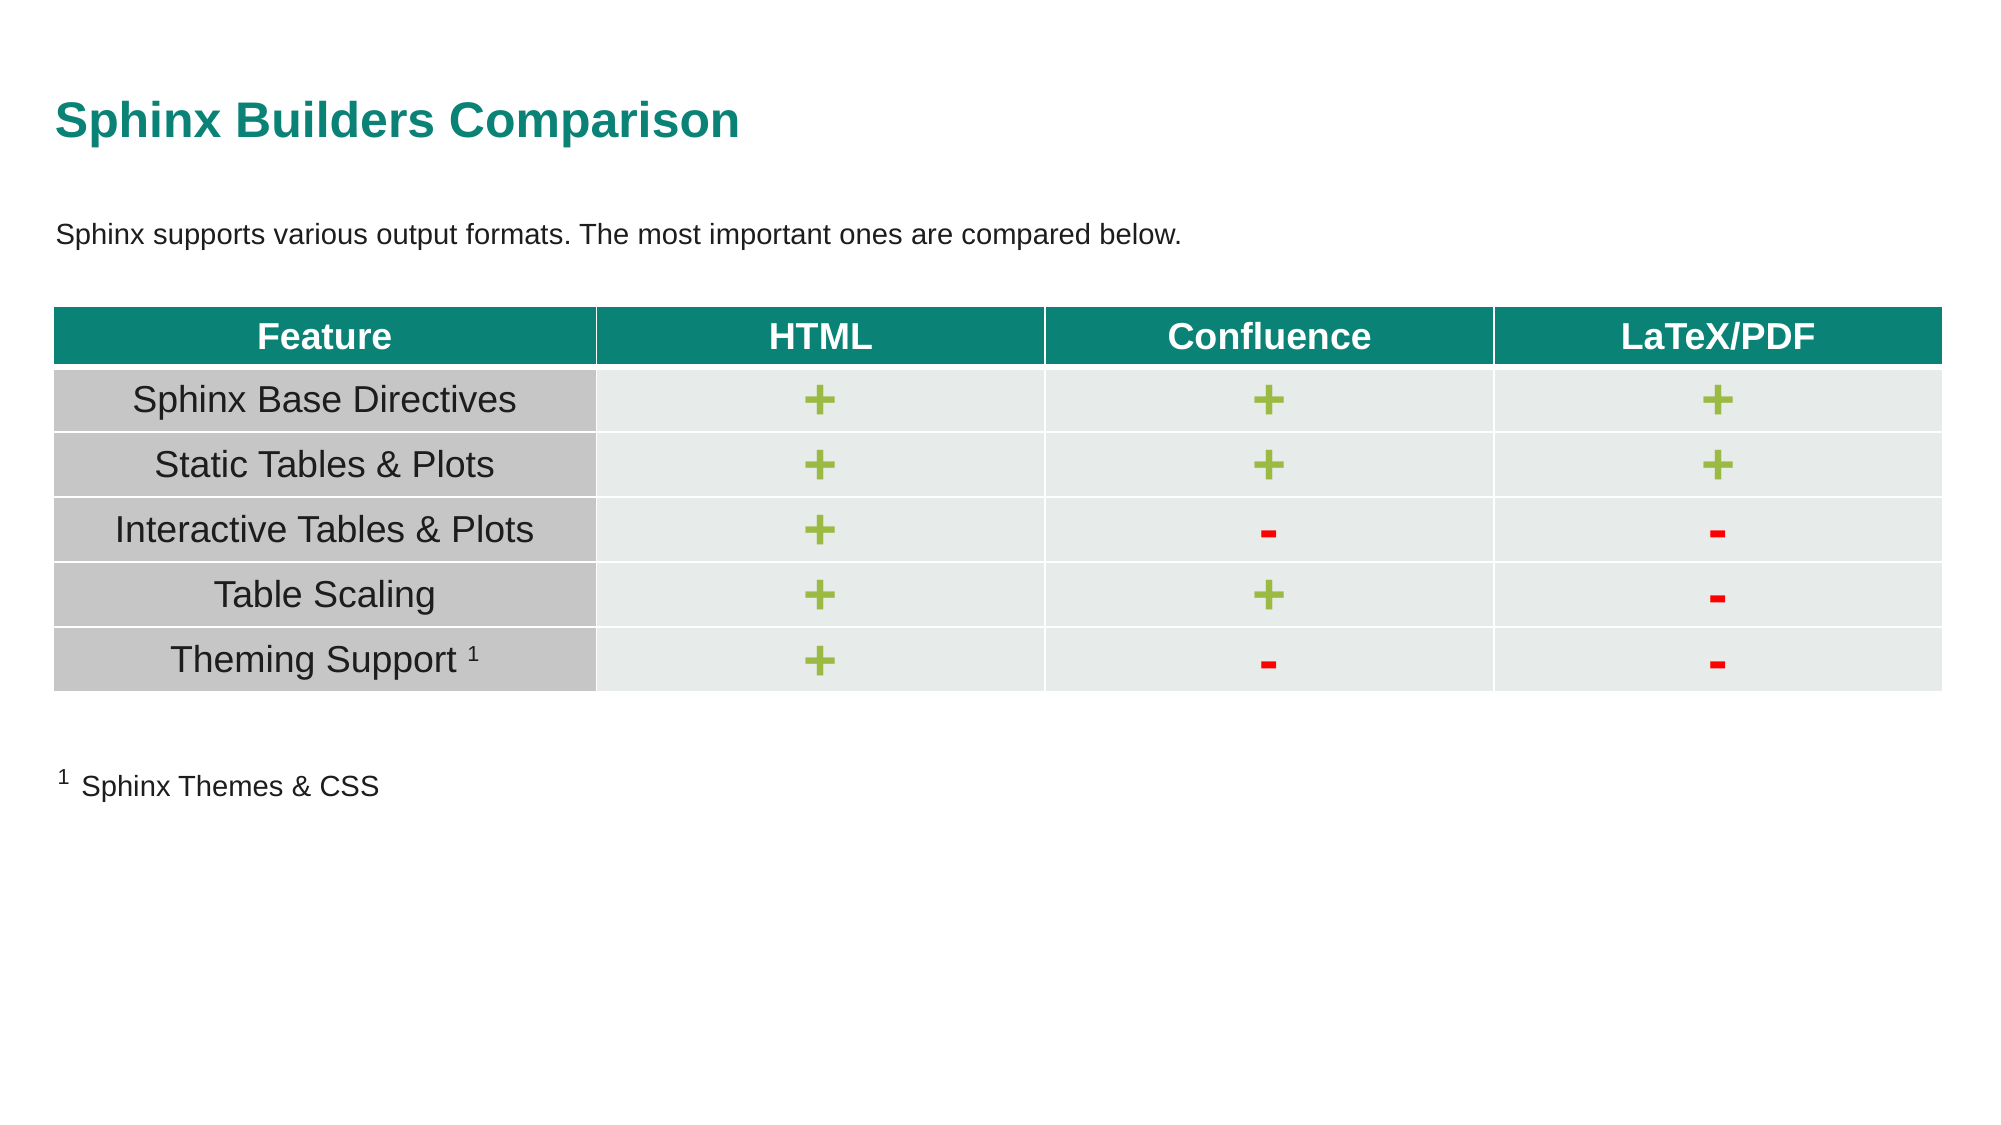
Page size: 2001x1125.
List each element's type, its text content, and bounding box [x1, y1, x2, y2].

table_header HTML [597, 307, 1044, 364]
table_cell - [1495, 563, 1942, 626]
table_cell + [597, 433, 1044, 496]
table_cell Sphinx Base Directives [54, 370, 596, 431]
table_cell - [1495, 498, 1942, 561]
table_cell - [1495, 628, 1942, 691]
table_header Feature [54, 307, 596, 364]
table_cell - [1046, 498, 1493, 561]
table_cell + [1046, 433, 1493, 496]
table_cell + [597, 370, 1044, 431]
table_cell + [1046, 563, 1493, 626]
table_cell + [1495, 370, 1942, 431]
table_cell + [1046, 370, 1493, 431]
table_cell Theming Support 1 [54, 628, 596, 691]
table_cell Interactive Tables & Plots [54, 498, 596, 561]
table_cell + [597, 628, 1044, 691]
table_header Confluence [1046, 307, 1493, 364]
title Sphinx Builders Comparison [55, 30, 1632, 149]
table_header LaTeX/PDF [1495, 307, 1942, 364]
table_cell + [1495, 433, 1942, 496]
table_cell + [597, 563, 1044, 626]
table_cell Table Scaling [54, 563, 596, 626]
text_box Sphinx supports various output formats. The most important ones are compared below. [55, 208, 1793, 250]
table_cell Static Tables & Plots [54, 433, 596, 496]
table_cell + [597, 498, 1044, 561]
text_box 1 Sphinx Themes & CSS [57, 749, 601, 804]
table_cell - [1046, 628, 1493, 691]
